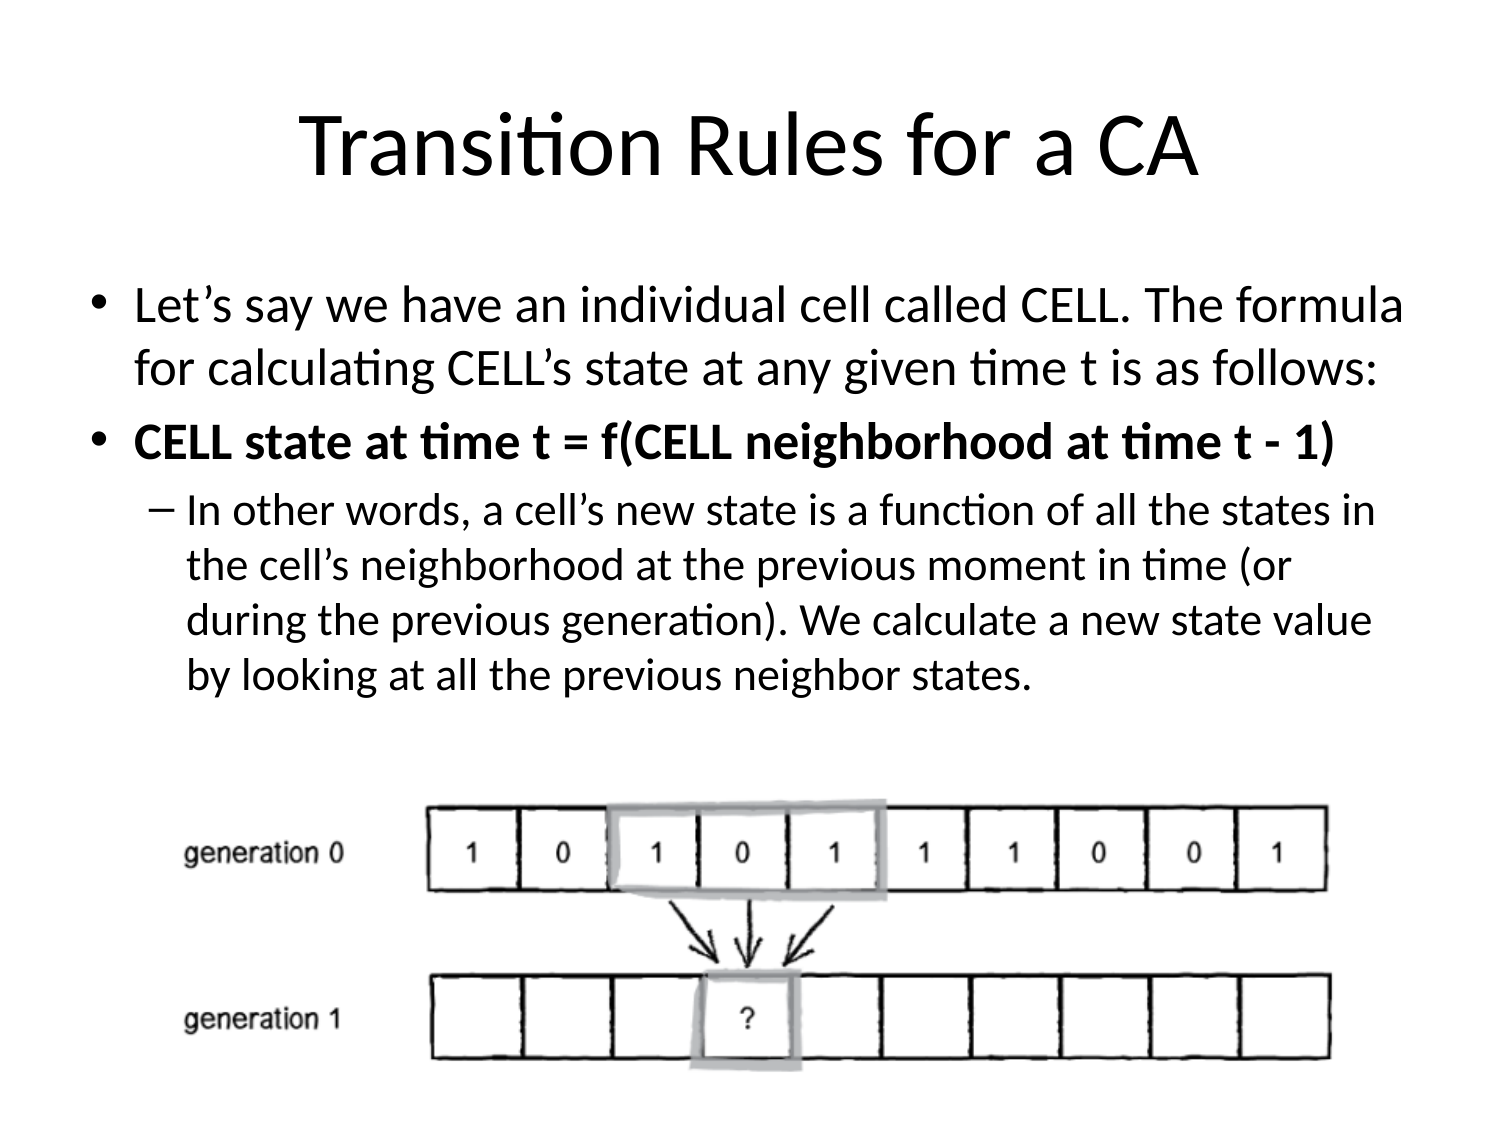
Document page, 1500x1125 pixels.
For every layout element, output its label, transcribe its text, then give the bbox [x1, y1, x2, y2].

text_box Transition Rules for a CA [75, 45, 1425, 233]
picture [124, 774, 1404, 1094]
text_box Let’s say we have an individual cell called CELL. The formula for calculating CELL’s state at any given time t is as follows: CELL state at time t = f(CELL neighborhood at time t - 1) In other words, a cell’s new state is a function of all the states in the cell’s neighborhood at the previous moment in time (or during the previous generation). We calculate a new state value by looking at all the previous neighbor states. [75, 262, 1425, 725]
